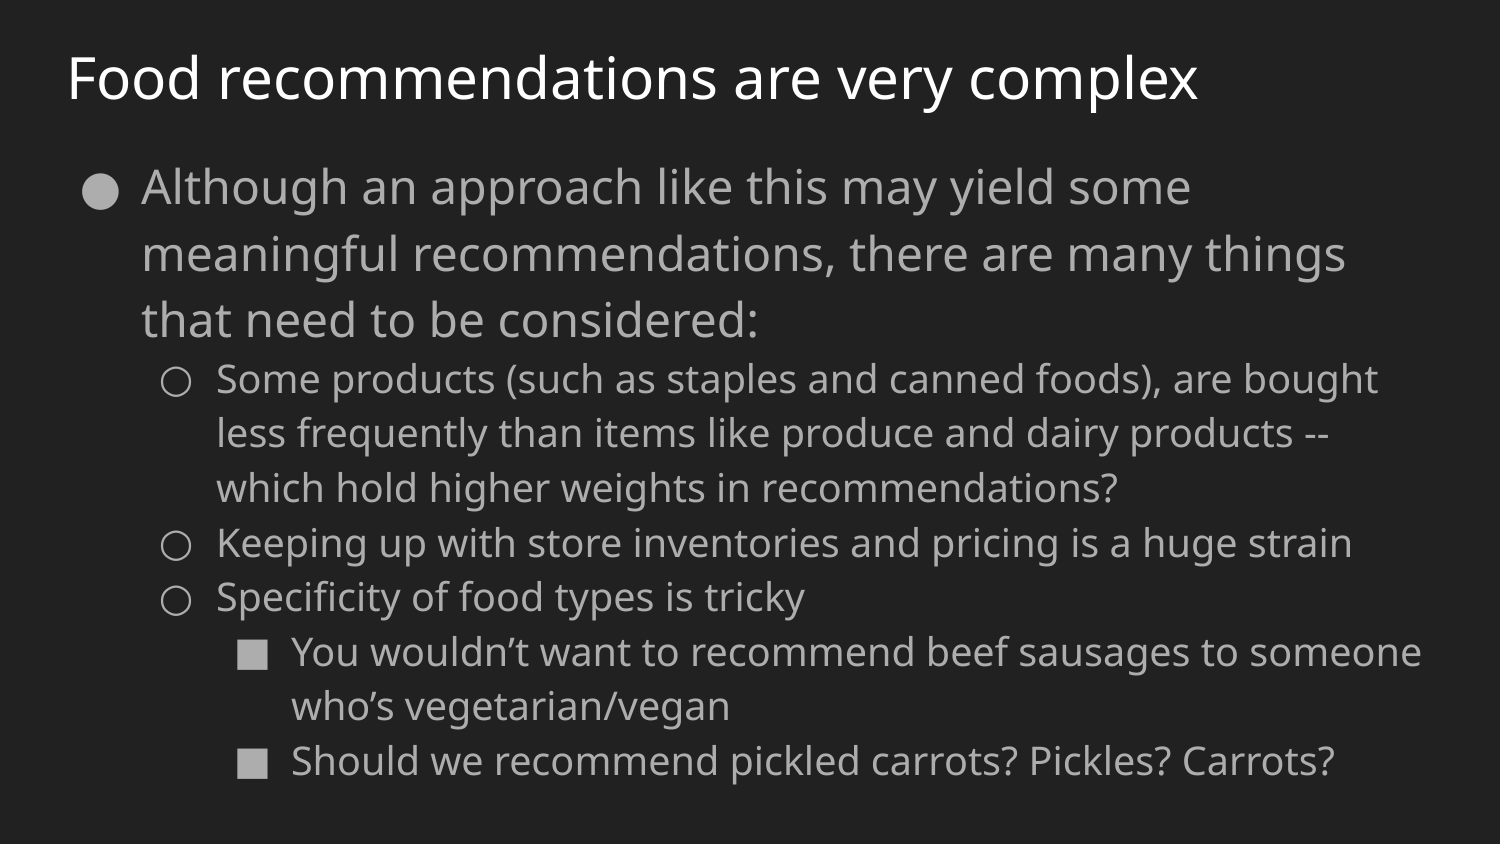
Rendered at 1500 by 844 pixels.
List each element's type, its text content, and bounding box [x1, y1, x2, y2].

title Food recommendations are very complex [51, 25, 1449, 122]
list Although an approach like this may yield some meaningful recommendations, there are many things that need to be considered: Some products (such as staples and canned foods), are bought less frequently than items like produce and dairy products -- which hold higher weights in recommendations? Keeping up with store inventories and pricing is a huge strain Specificity of food types is tricky You wouldn’t want to recommend beef sausages to someone who’s vegetarian/vegan Should we recommend pickled carrots? Pickles? Carrots? [51, 133, 1449, 811]
